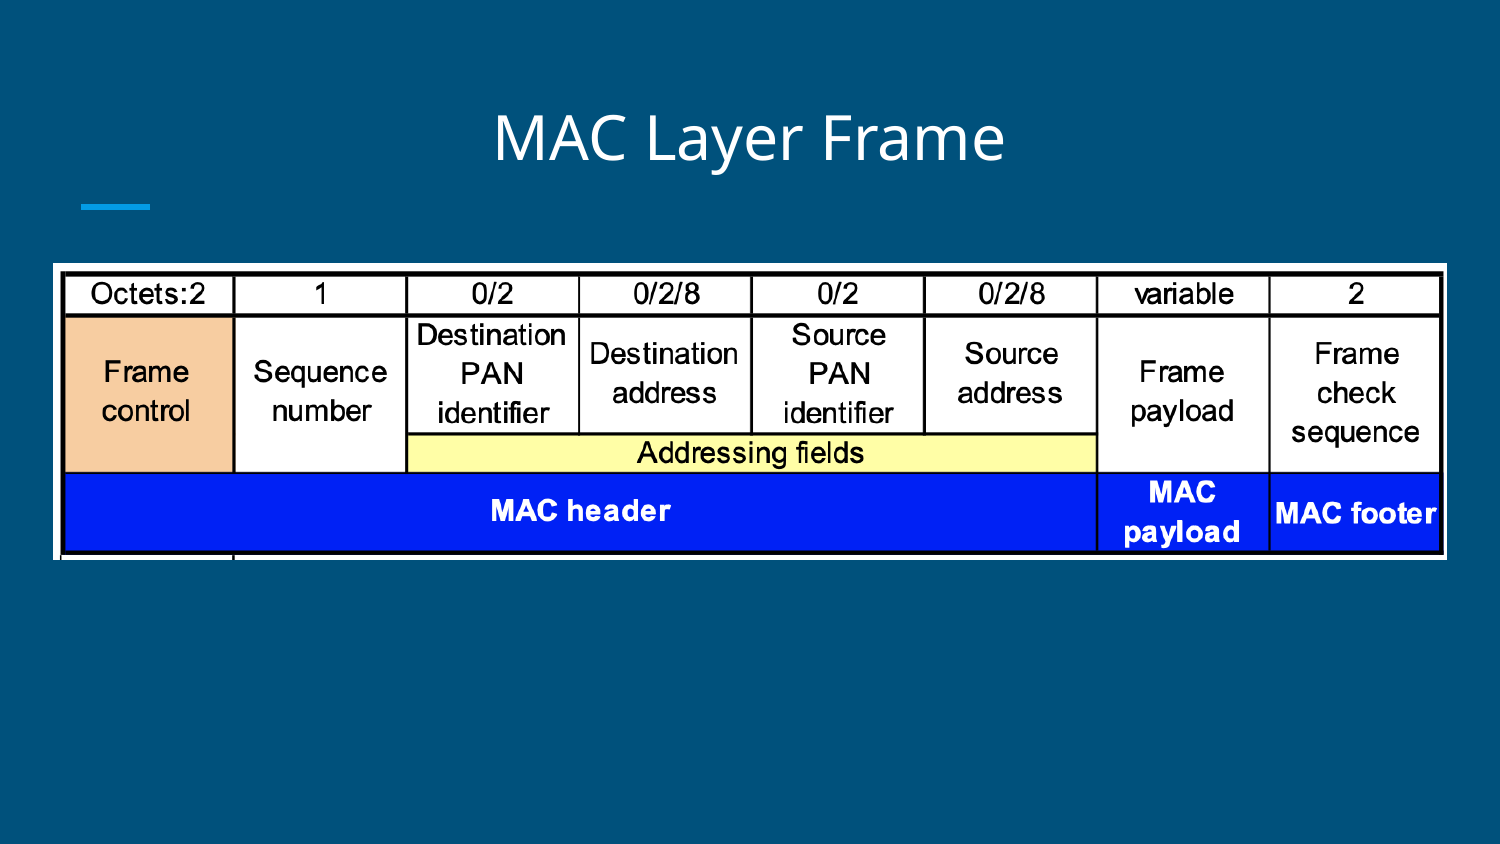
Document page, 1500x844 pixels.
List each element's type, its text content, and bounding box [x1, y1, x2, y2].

title MAC Layer Frame [63, 75, 1437, 188]
picture [54, 264, 1446, 559]
